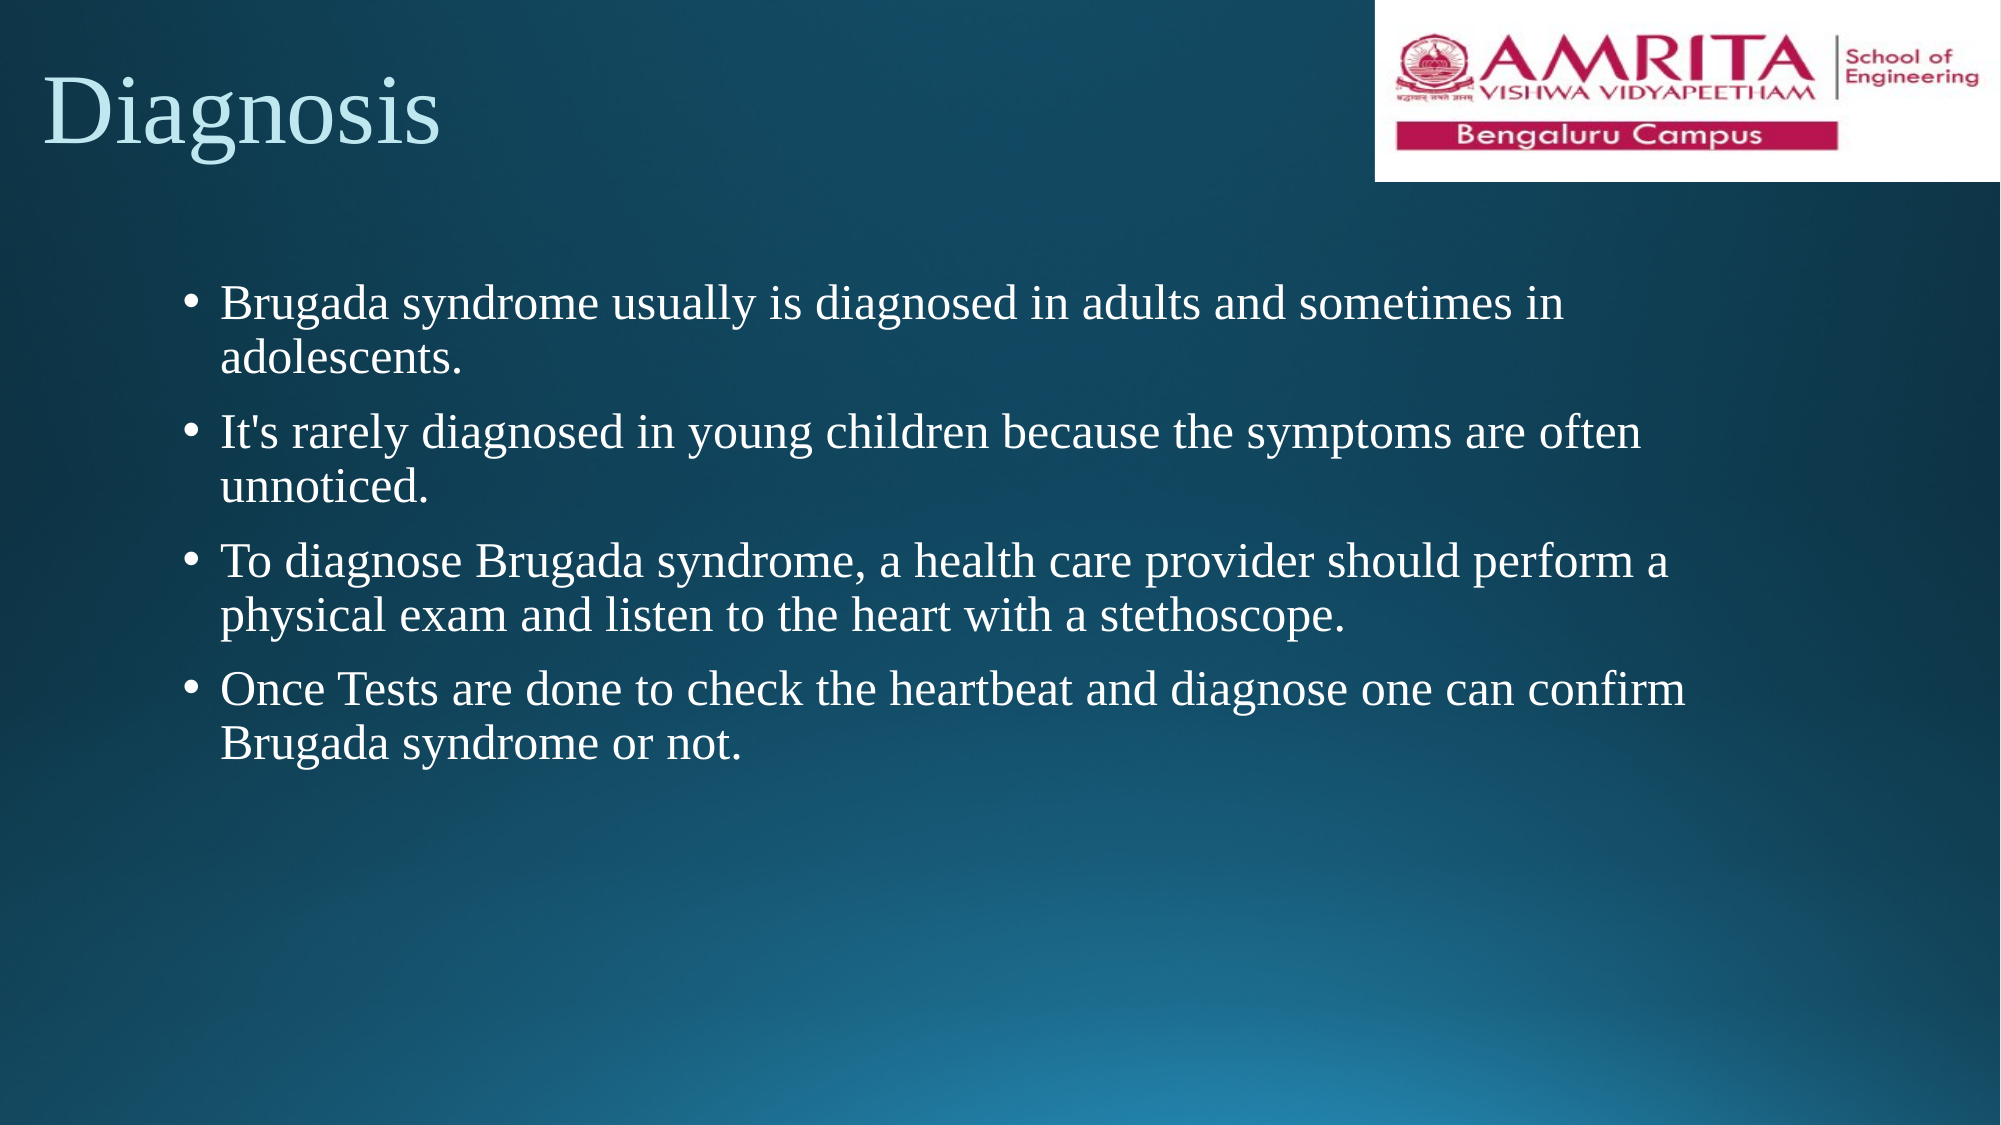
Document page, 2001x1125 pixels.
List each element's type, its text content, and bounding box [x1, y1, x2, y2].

title Diagnosis [27, 27, 1946, 195]
picture [0, 0, 2001, 1125]
list Brugada syndrome usually is diagnosed in adults and sometimes in adolescents. It's rarely diagnosed in young children because the symptoms are often unnoticed. To diagnose Brugada syndrome, a health care provider should perform a physical exam and listen to the heart with a stethoscope. Once Tests are done to check the heartbeat and diagnose one can confirm Brugada syndrome or not. [167, 268, 1755, 937]
